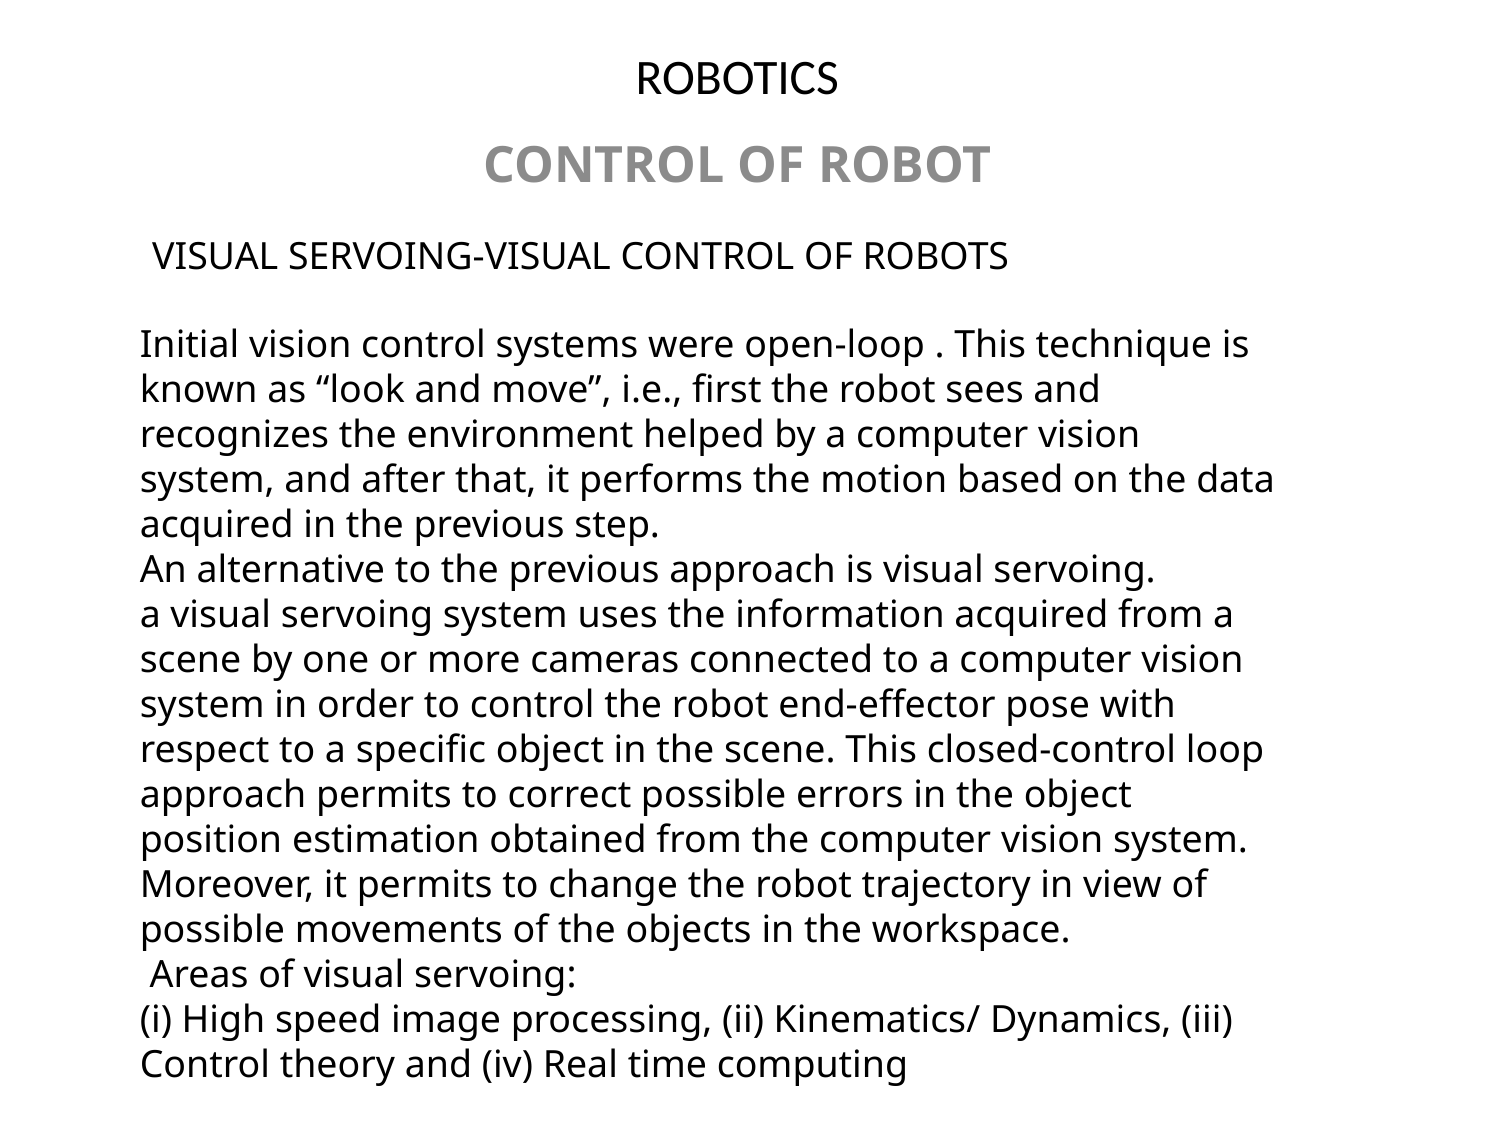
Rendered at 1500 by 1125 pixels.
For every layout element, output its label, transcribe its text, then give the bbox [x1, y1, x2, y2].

title ROBOTICS [99, 37, 1375, 113]
subtitle CONTROL OF ROBOT [212, 125, 1263, 200]
text_box Initial vision control systems were open-loop . This technique is known as “look and move”, i.e., first the robot sees and recognizes the environment helped by a computer vision system, and after that, it performs the motion based on the data acquired in the previous step. An alternative to the previous approach is visual servoing. a visual servoing system uses the information acquired from a scene by one or more cameras connected to a computer vision system in order to control the robot end-effector pose with respect to a specific object in the scene. This closed-control loop approach permits to correct possible errors in the object position estimation obtained from the computer vision system. Moreover, it permits to change the robot trajectory in view of possible movements of the objects in the workspace. Areas of visual servoing: (i) High speed image processing, (ii) Kinematics/ Dynamics, (iii) Control theory and (iv) Real time computing [125, 312, 1300, 1093]
text_box VISUAL SERVOING-VISUAL CONTROL OF ROBOTS [137, 224, 1250, 285]
